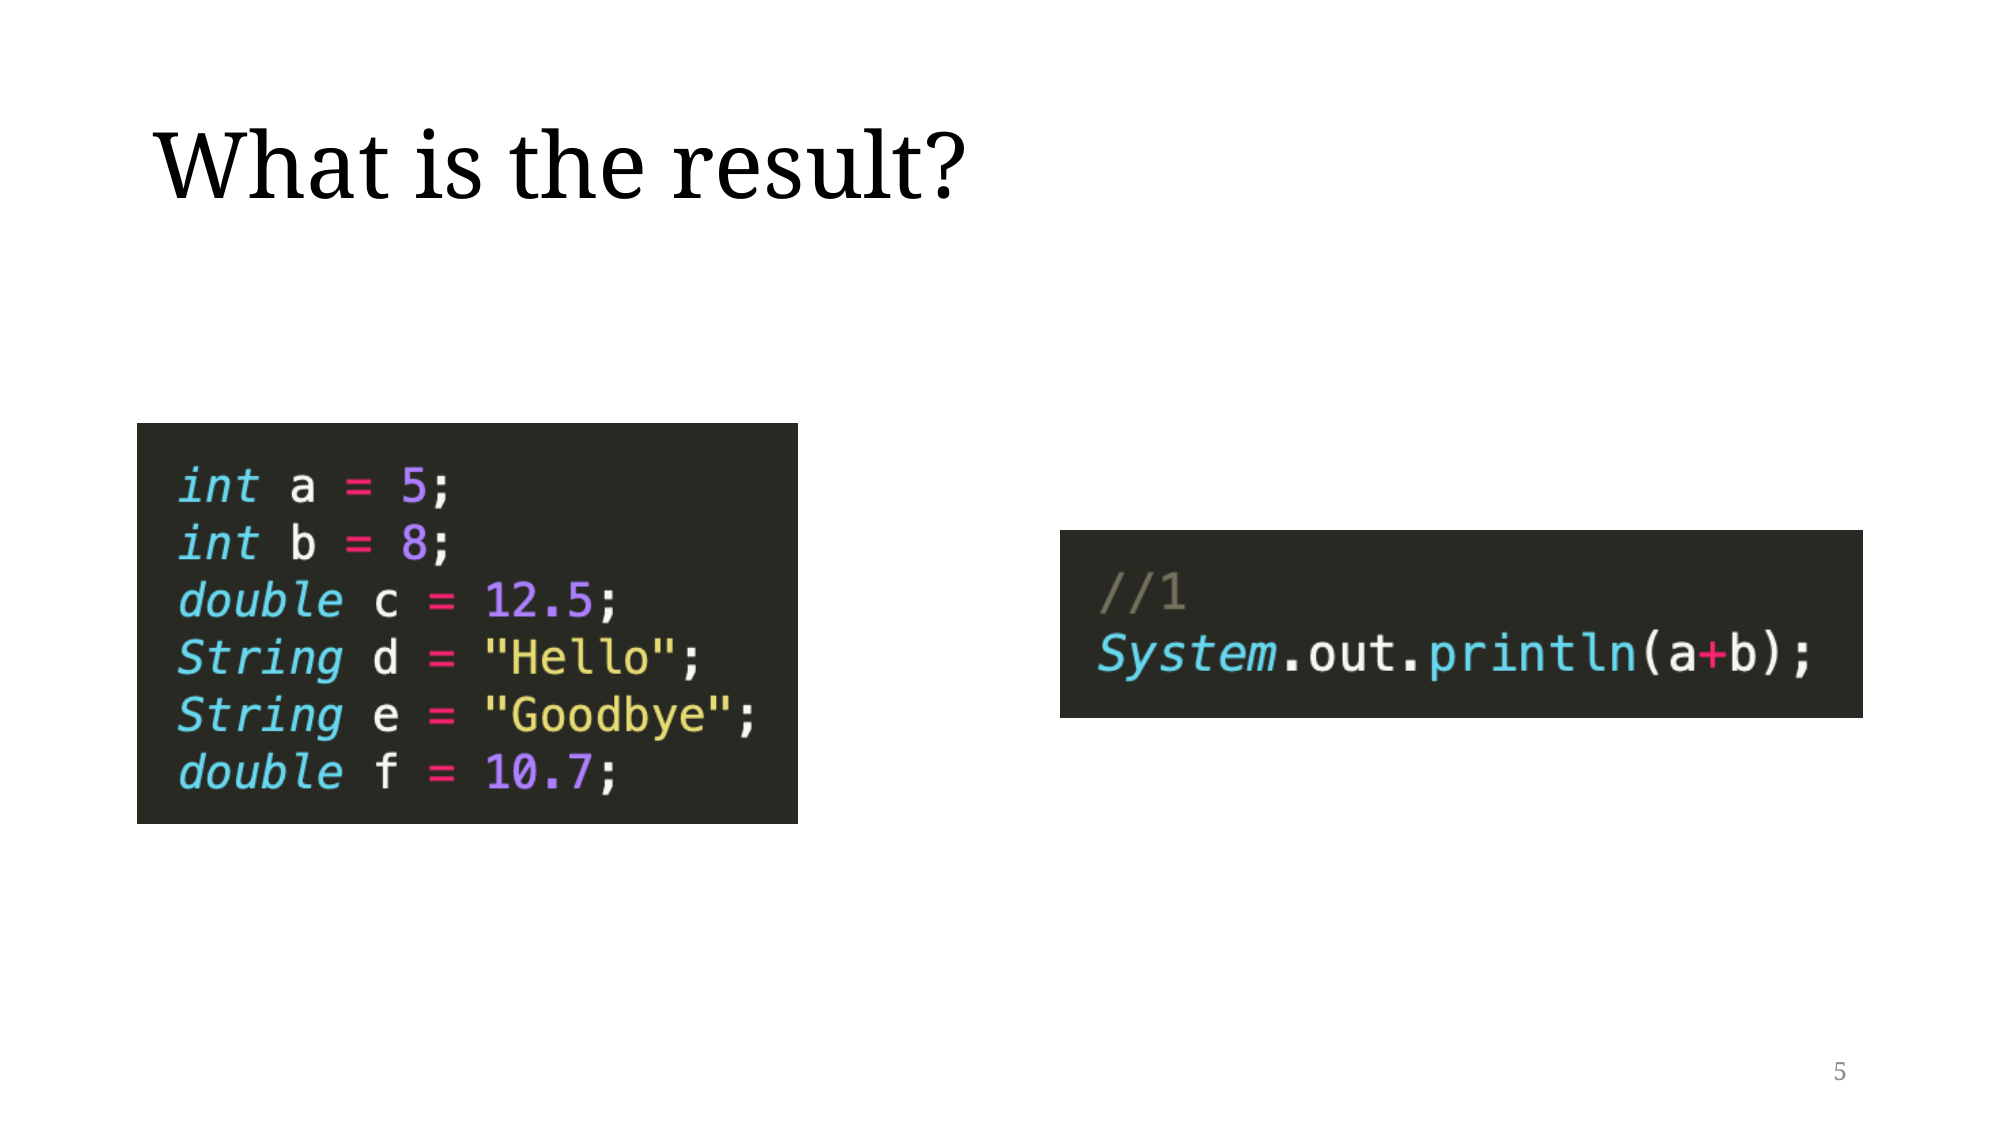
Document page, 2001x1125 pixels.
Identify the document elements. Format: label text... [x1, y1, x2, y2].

picture [1060, 530, 1863, 718]
slide_number 5 [1412, 1042, 1863, 1103]
title What is the result? [137, 59, 1863, 278]
picture [137, 423, 798, 824]
